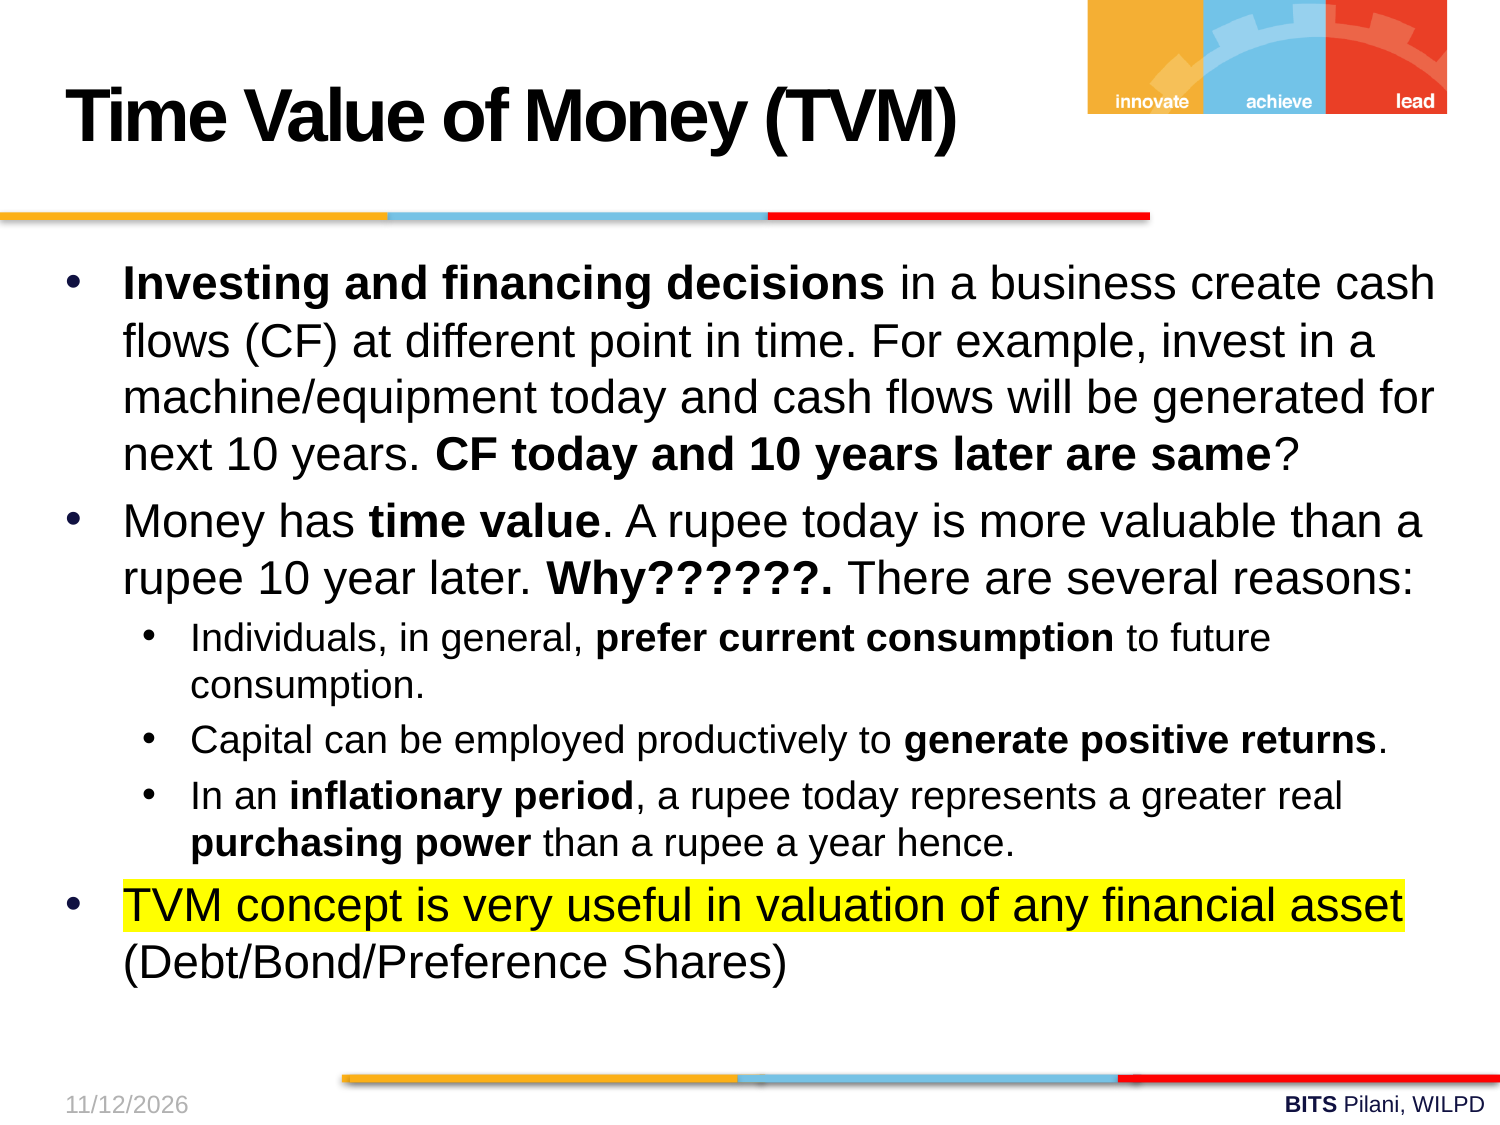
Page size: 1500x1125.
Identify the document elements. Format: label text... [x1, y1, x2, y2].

list Investing and financing decisions in a business create cash flows (CF) at different point in time. For example, invest in a machine/equipment today and cash flows will be generated for next 10 years. CF today and 10 years later are same? Money has time value. A rupee today is more valuable than a rupee 10 year later. Why??????. There are several reasons: Individuals, in general, prefer current consumption to future consumption. Capital can be employed productively to generate positive returns. In an inflationary period, a rupee today represents a greater real purchasing power than a rupee a year hence. TVM concept is very useful in valuation of any financial asset (Debt/Bond/Preference Shares) [50, 245, 1463, 1038]
list Time Value of Money (TVM) [50, 24, 1088, 213]
slide_number 10-Aug-24 [50, 1082, 400, 1125]
picture [1087, 0, 1448, 114]
